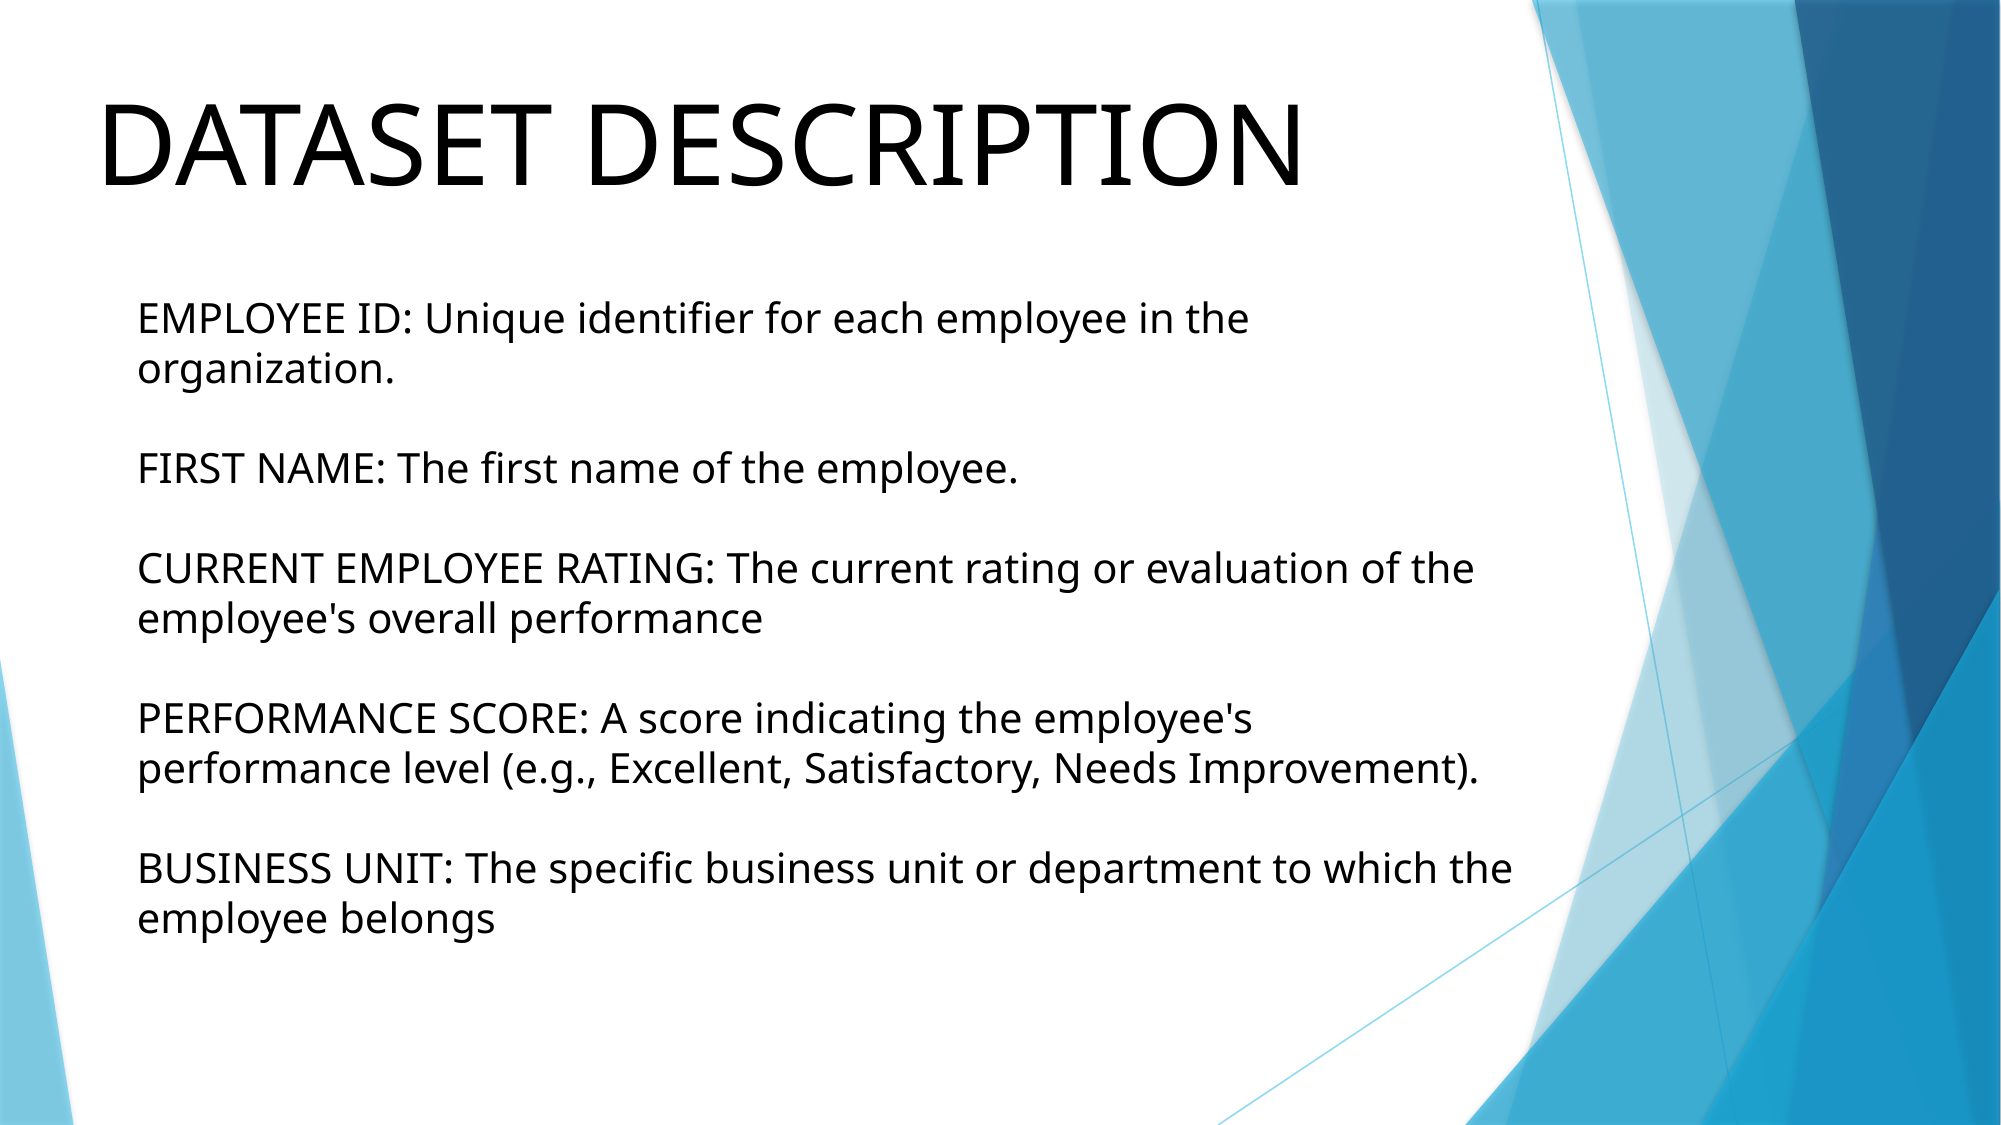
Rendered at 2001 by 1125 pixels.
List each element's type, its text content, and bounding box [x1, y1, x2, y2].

text_box DATASET DESCRIPTION [80, 65, 1394, 215]
text_box EMPLOYEE ID: Unique identifier for each employee in the organization. FIRST NAME: The first name of the employee. CURRENT EMPLOYEE RATING: The current rating or evaluation of the employee's overall performance PERFORMANCE SCORE: A score indicating the employee's performance level (e.g., Excellent, Satisfactory, Needs Improvement). BUSINESS UNIT: The specific business unit or department to which the employee belongs [122, 284, 1532, 950]
